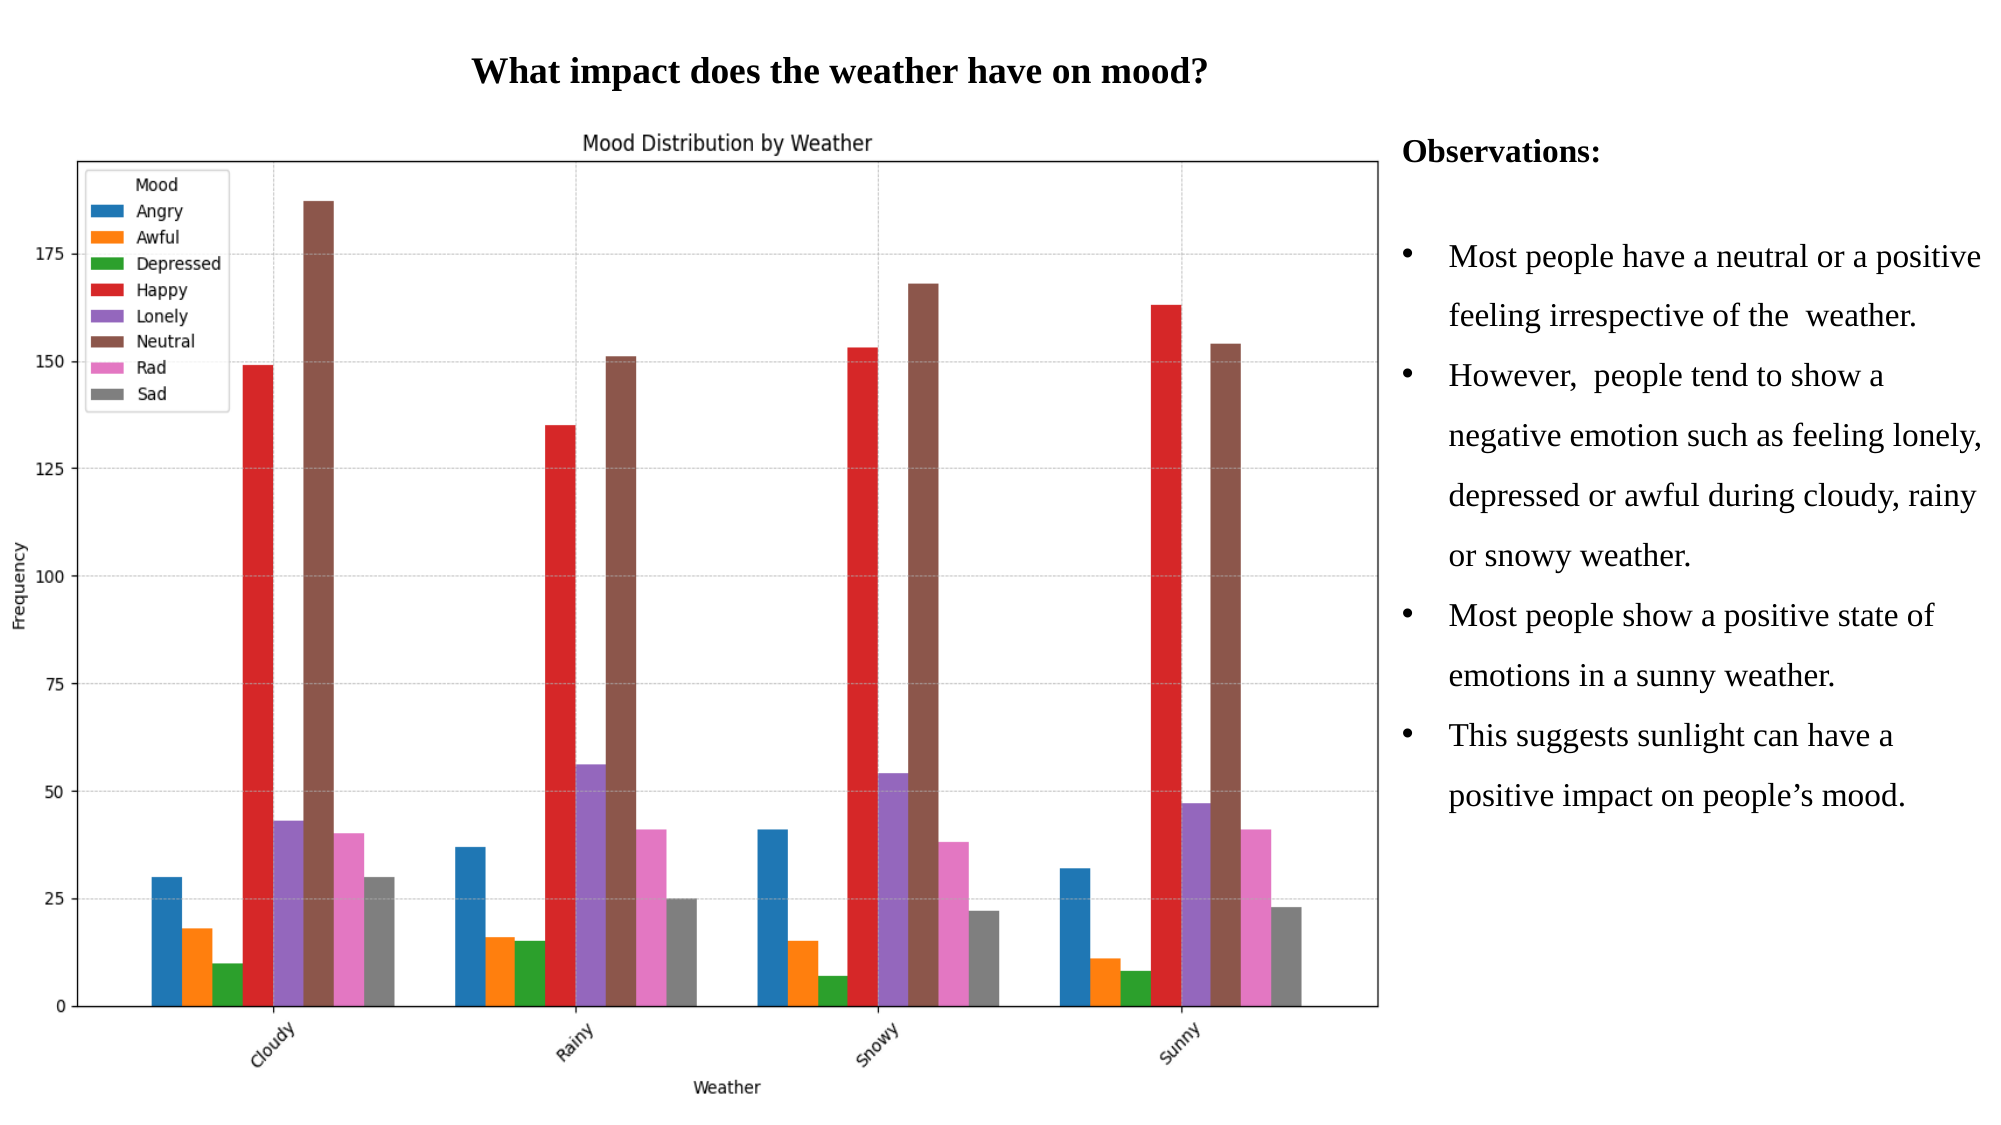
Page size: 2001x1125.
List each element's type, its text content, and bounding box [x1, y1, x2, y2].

text_box What impact does the weather have on mood? [446, 38, 1447, 98]
picture [0, 120, 1388, 1110]
text_box Observations: Most people have a neutral or a positive feeling irrespective of the weather. However, people tend to show a negative emotion such as feeling lonely, depressed or awful during cloudy, rainy or snowy weather. Most people show a positive state of emotions in a sunny weather. This suggests sunlight can have a positive impact on people’s mood. [1388, 121, 2000, 865]
